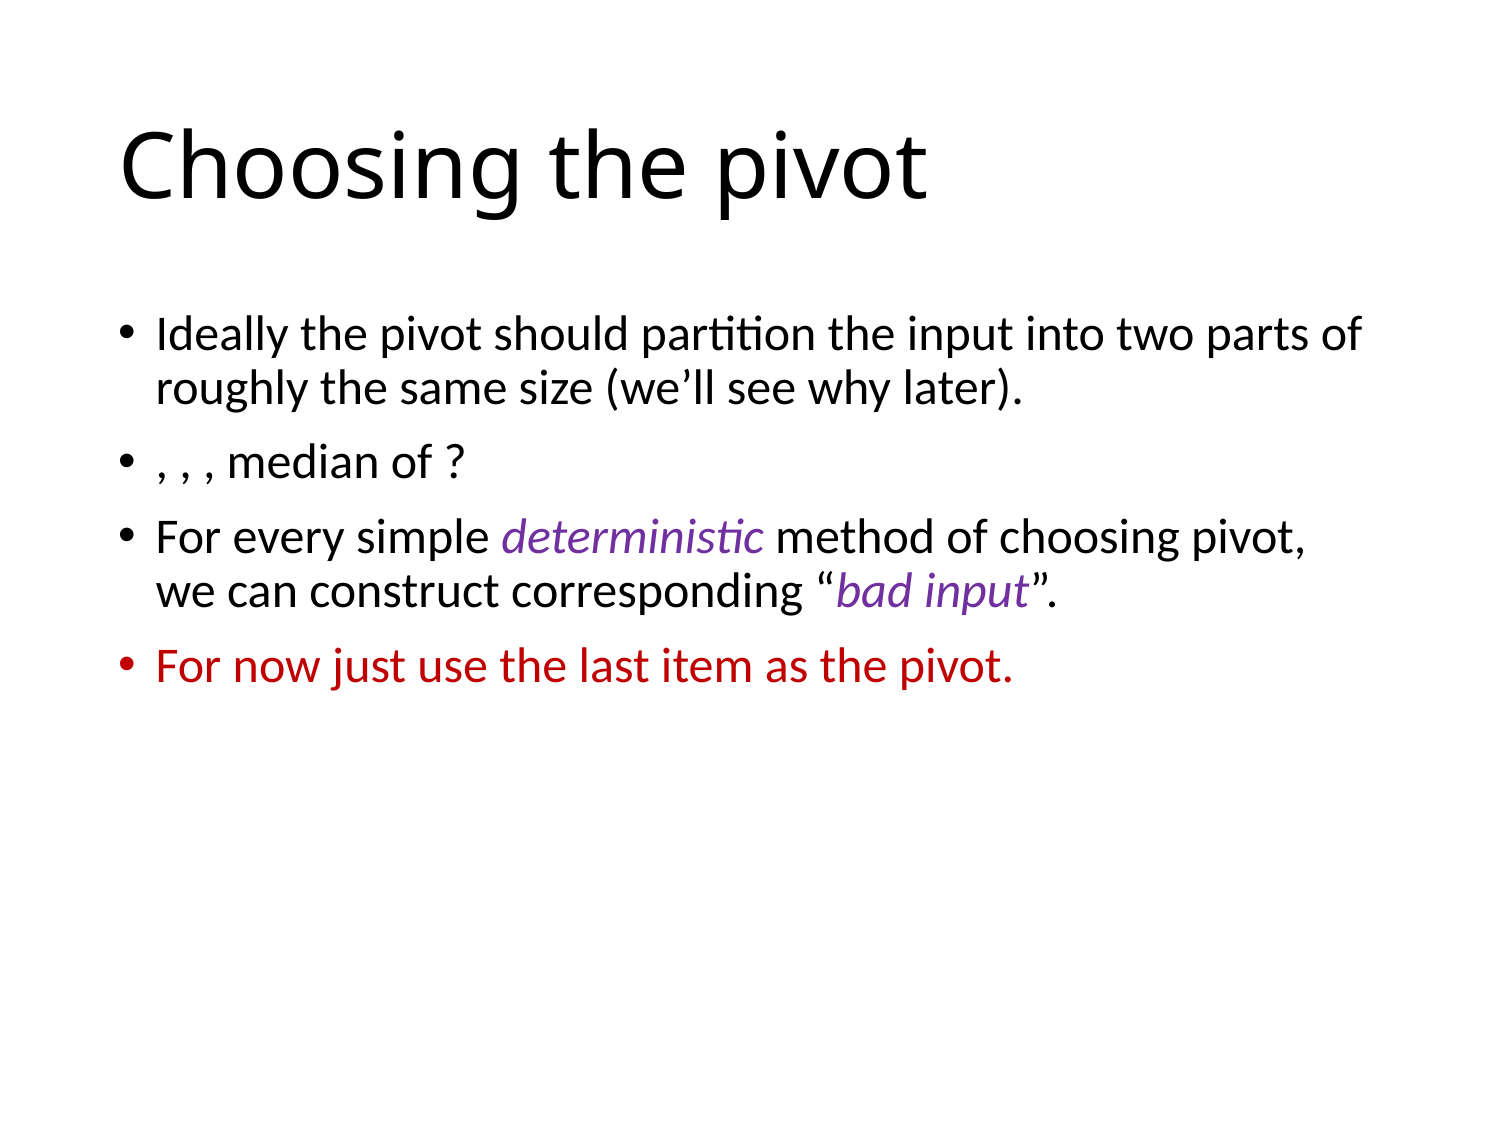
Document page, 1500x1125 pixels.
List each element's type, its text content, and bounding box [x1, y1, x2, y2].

title Choosing the pivot [103, 59, 1397, 278]
